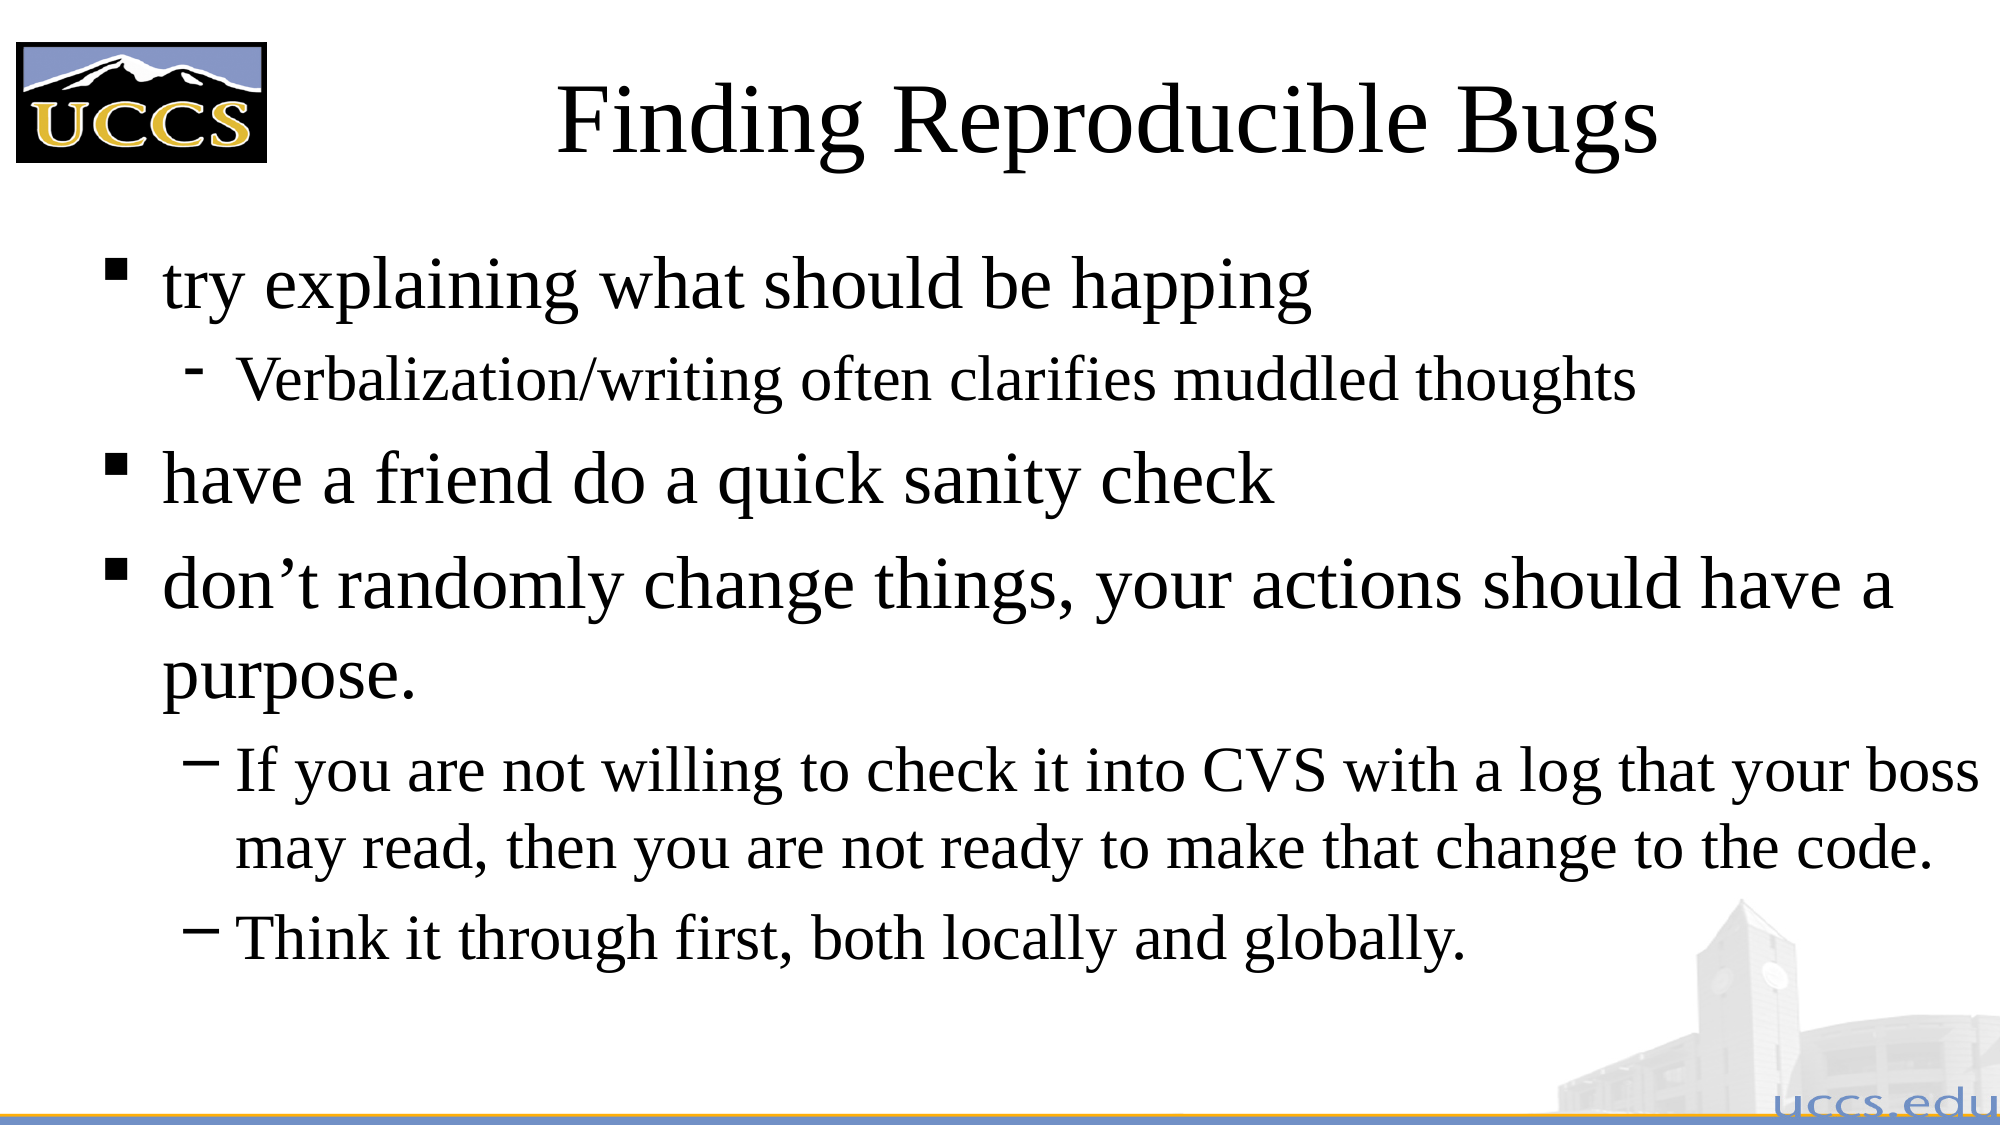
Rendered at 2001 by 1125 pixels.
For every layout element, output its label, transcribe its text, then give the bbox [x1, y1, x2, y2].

picture [16, 42, 267, 163]
title Finding Reproducible Bugs [283, 37, 1934, 188]
list try explaining what should be happing Verbalization/writing often clarifies muddled thoughts have a friend do a quick sanity check don’t randomly change things, your actions should have a purpose. If you are not willing to check it into CVS with a log that your boss may read, then you are not ready to make that change to the code. Think it through first, both locally and globally. [83, 224, 2000, 1038]
picture [0, 888, 2000, 1125]
